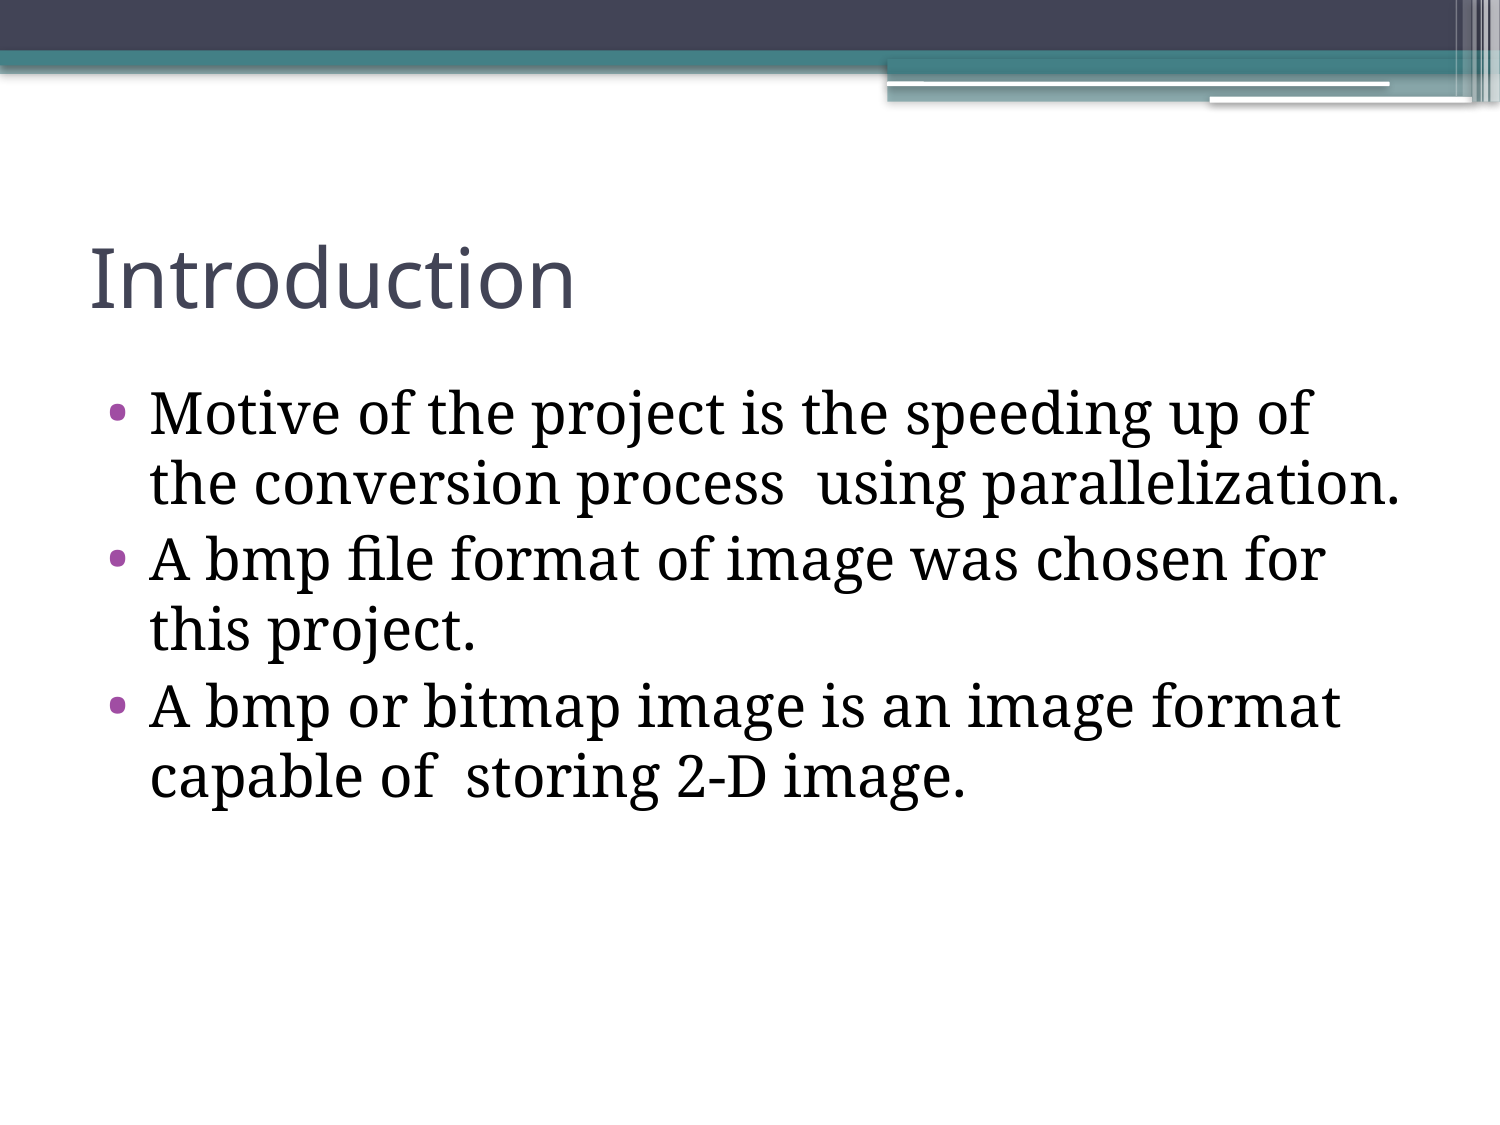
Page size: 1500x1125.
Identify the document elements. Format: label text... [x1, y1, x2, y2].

list Motive of the project is the speeding up of the conversion process using parallelization. A bmp file format of image was chosen for this project. A bmp or bitmap image is an image format capable of storing 2-D image. [75, 368, 1425, 1079]
title Introduction [75, 187, 1425, 363]
